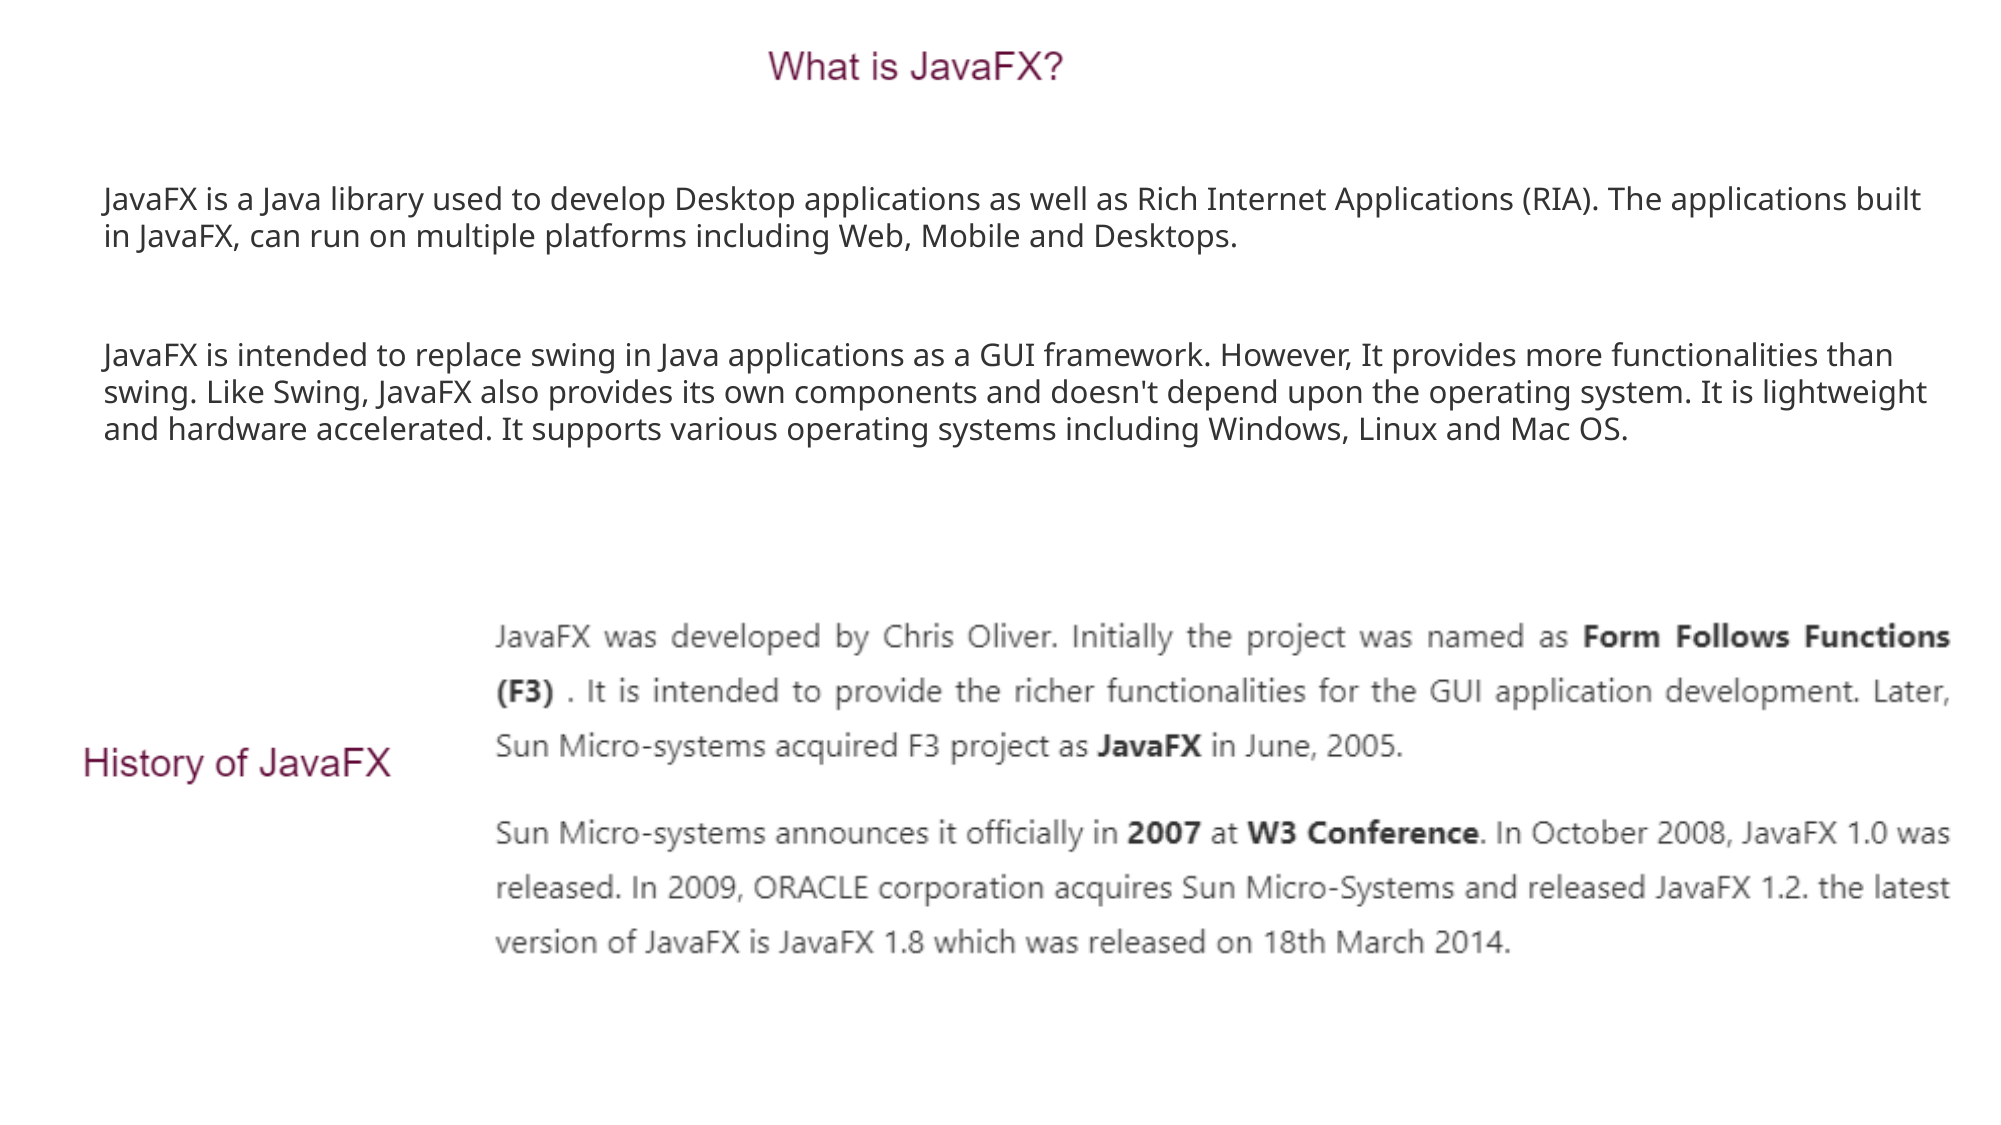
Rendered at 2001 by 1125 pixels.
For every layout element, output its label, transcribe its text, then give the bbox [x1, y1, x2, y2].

text_box JavaFX is intended to replace swing in Java applications as a GUI framework. However, It provides more functionalities than swing. Like Swing, JavaFX also provides its own components and doesn't depend upon the operating system. It is lightweight and hardware accelerated. It supports various operating systems including Windows, Linux and Mac OS. [88, 327, 2000, 455]
picture [61, 729, 410, 791]
picture [472, 587, 1957, 994]
picture [745, 25, 1115, 107]
text_box JavaFX is a Java library used to develop Desktop applications as well as Rich Internet Applications (RIA). The applications built in JavaFX, can run on multiple platforms including Web, Mobile and Desktops. [88, 171, 1957, 262]
